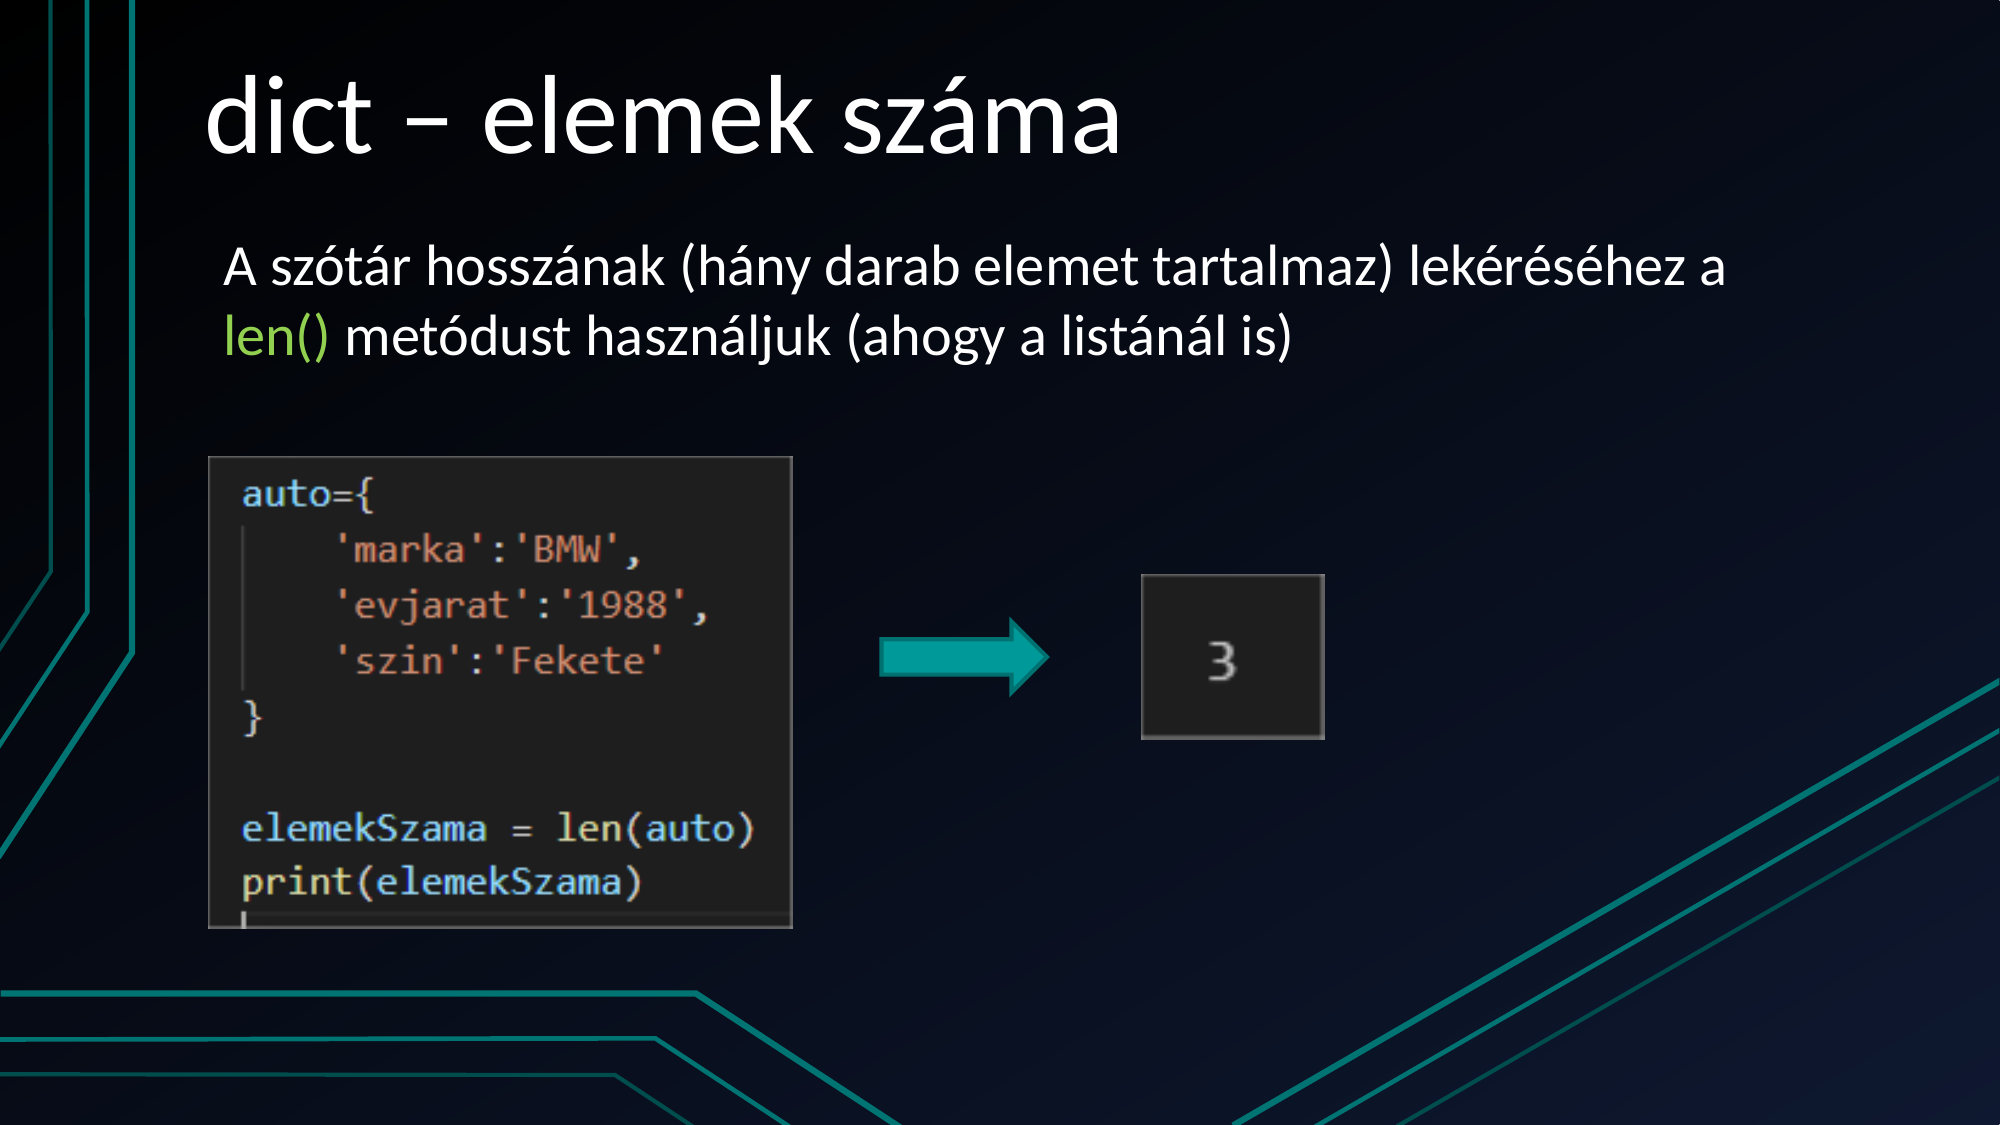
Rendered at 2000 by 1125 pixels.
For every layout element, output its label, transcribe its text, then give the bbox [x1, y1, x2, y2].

picture [1141, 573, 1325, 740]
title dict – elemek száma [184, 42, 1603, 188]
picture [207, 455, 793, 929]
text_box A szótár hosszának (hány darab elemet tartalmaz) lekéréséhez a len() metódust használjuk (ahogy a listánál is) [208, 219, 1815, 375]
text_box [879, 616, 1050, 698]
